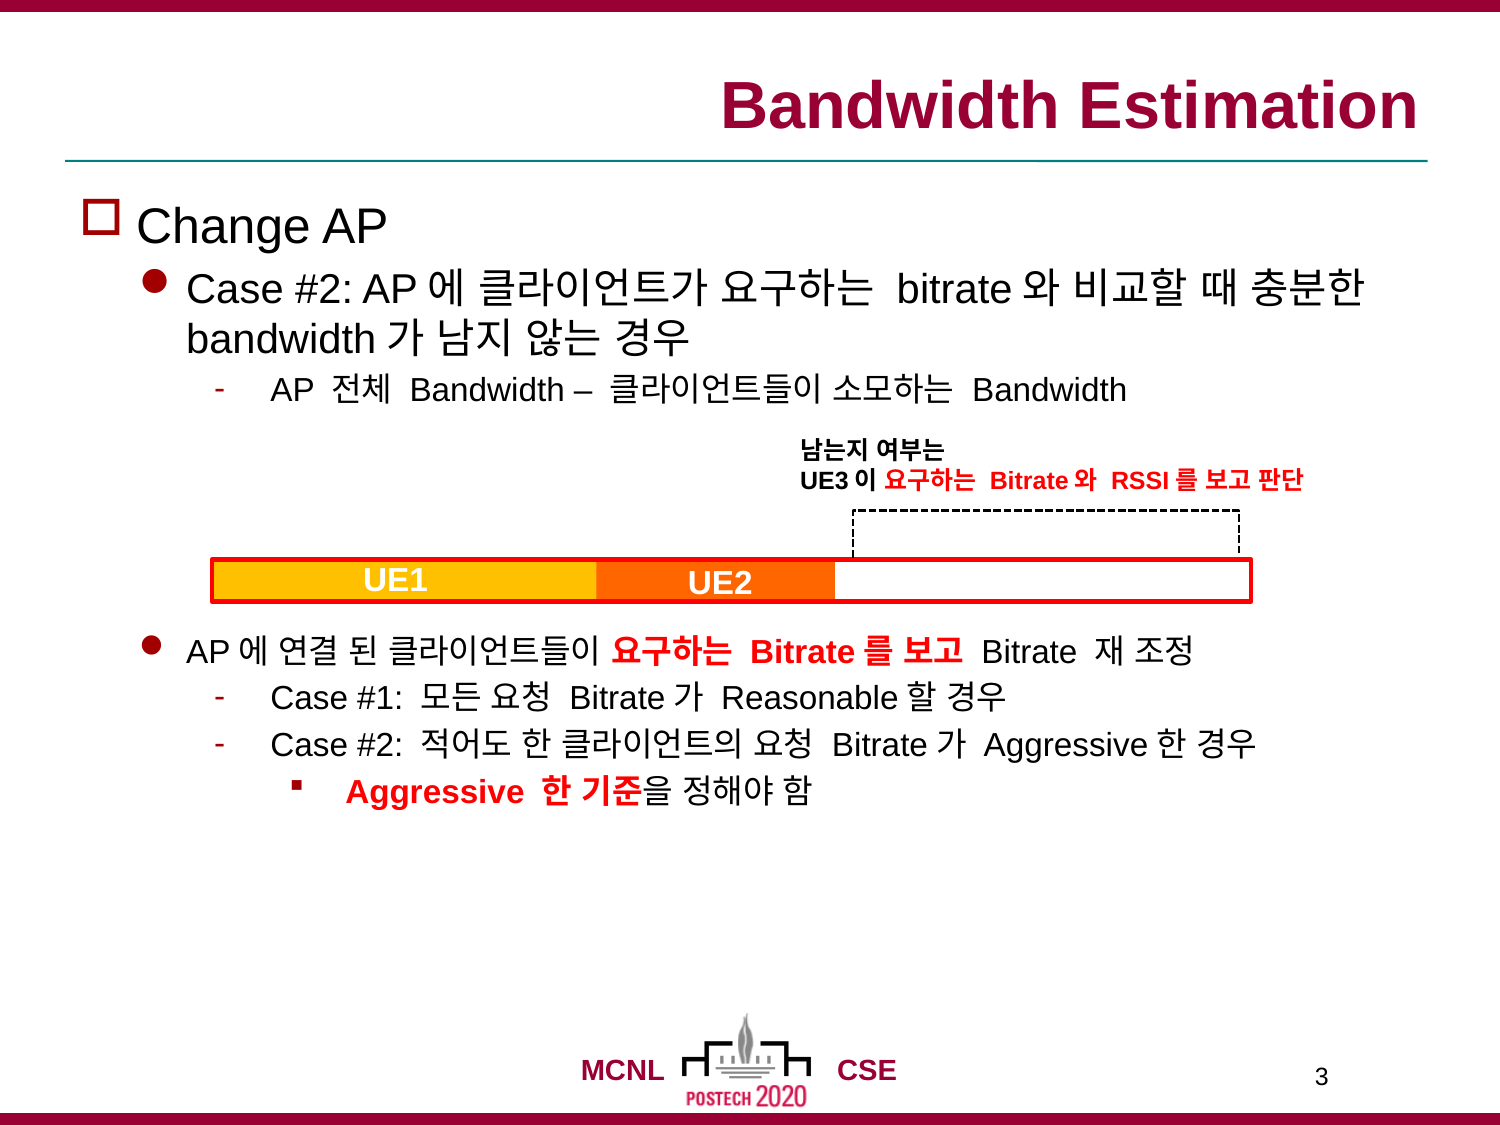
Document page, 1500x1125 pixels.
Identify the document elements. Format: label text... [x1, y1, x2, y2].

text_box UE1 [348, 550, 516, 606]
title Bandwidth Estimation [74, 36, 1436, 150]
text_box Change AP Case #2: AP에 클라이언트가 요구하는 bitrate와 비교할 때 충분한 bandwidth가 남지 않는 경우 AP 전체 Bandwidth – 클라이언트들이 소모하는 Bandwidth [64, 186, 1412, 416]
text_box 남는지 여부는 UE3이 요구하는 Bitrate와 RSSI를 보고 판단 [785, 427, 1357, 503]
picture [672, 1012, 820, 1111]
slide_number 3 [1299, 1052, 1425, 1113]
text_box UE2 [673, 554, 841, 609]
text_box [853, 510, 1240, 558]
text_box AP에 연결 된 클라이언트들이 요구하는 Bitrate를 보고 Bitrate 재 조정 Case #1: 모든 요청 Bitrate가 Reasonable할 경우 Case #2: 적어도 한 클라이언트의 요청 Bitrate가 Aggressive한 경우 Aggressive 한 기준을 정해야 함 [64, 622, 1412, 817]
text_box [211, 559, 348, 602]
text_box [841, 559, 1252, 602]
text_box [516, 559, 673, 602]
